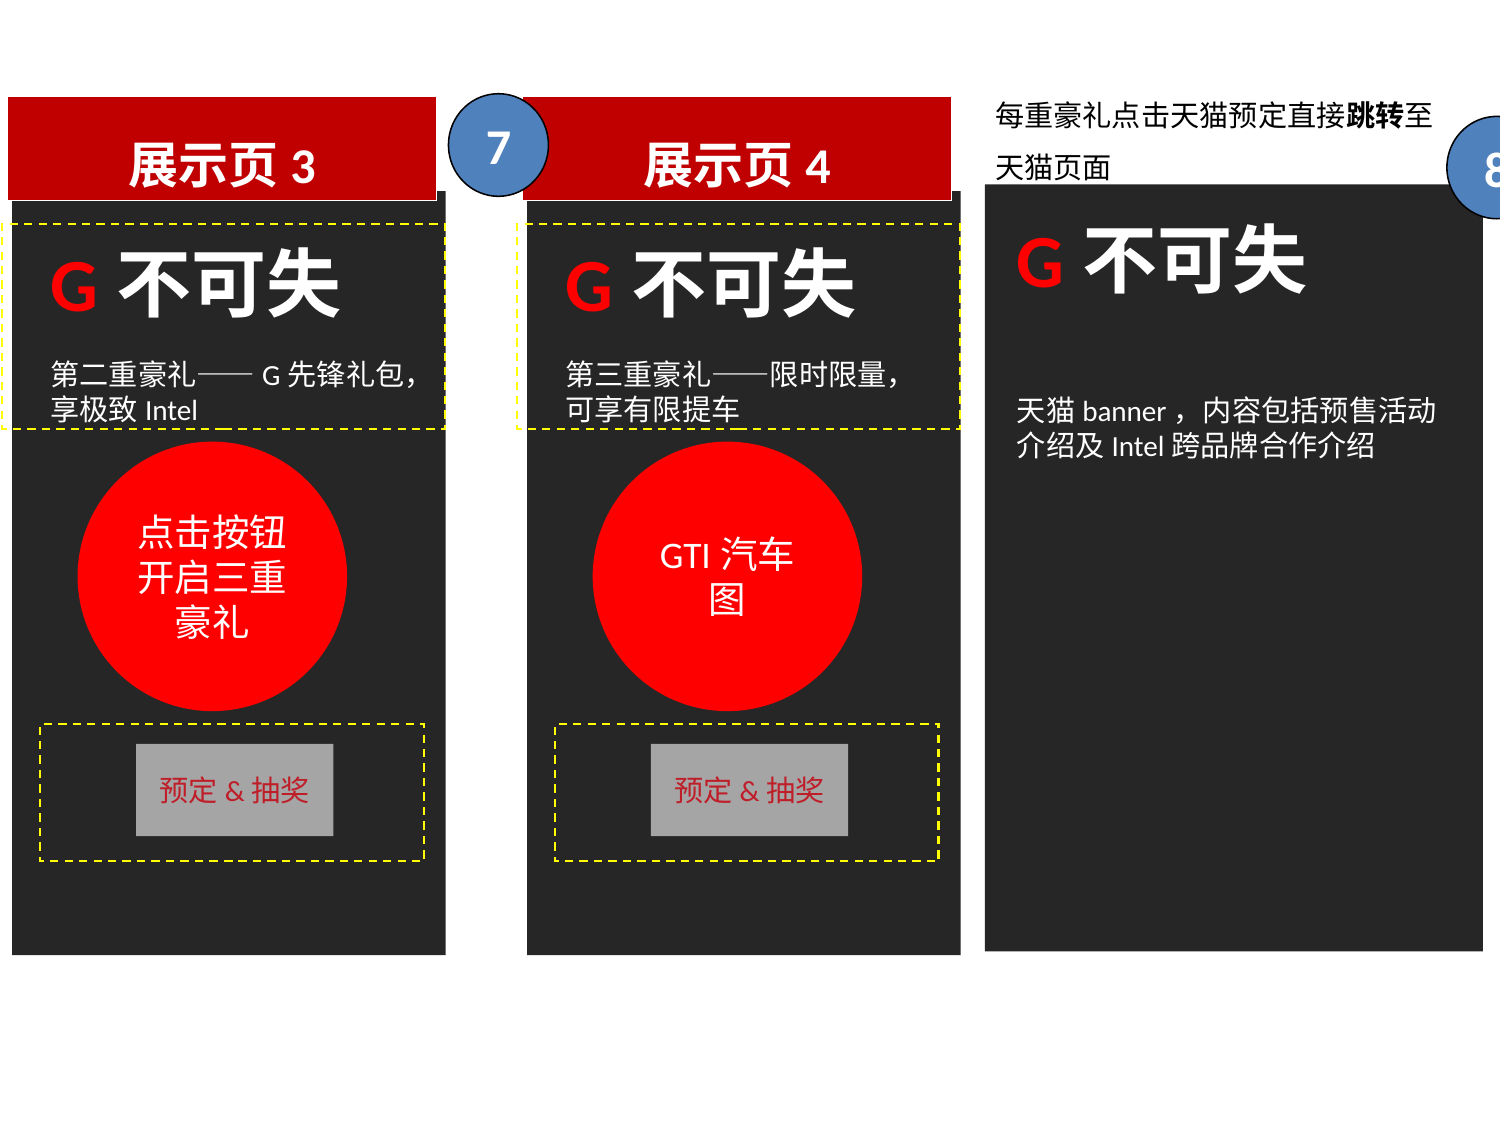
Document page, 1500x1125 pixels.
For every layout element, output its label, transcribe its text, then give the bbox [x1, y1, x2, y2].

text_box 每重豪礼点击天猫预定直接跳转至天猫页面 [980, 71, 1469, 192]
text_box 8 [1446, 116, 1500, 219]
text_box G不可失 天猫banner，内容包括预售活动介绍及Intel跨品牌合作介绍 [1002, 205, 1460, 750]
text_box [526, 190, 961, 956]
text_box 7 [448, 93, 549, 197]
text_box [11, 190, 446, 956]
text_box [517, 223, 521, 430]
text_box [2, 223, 6, 430]
text_box 展示页4 [522, 95, 952, 193]
text_box [984, 192, 1483, 952]
text_box 展示页3 [7, 95, 437, 193]
